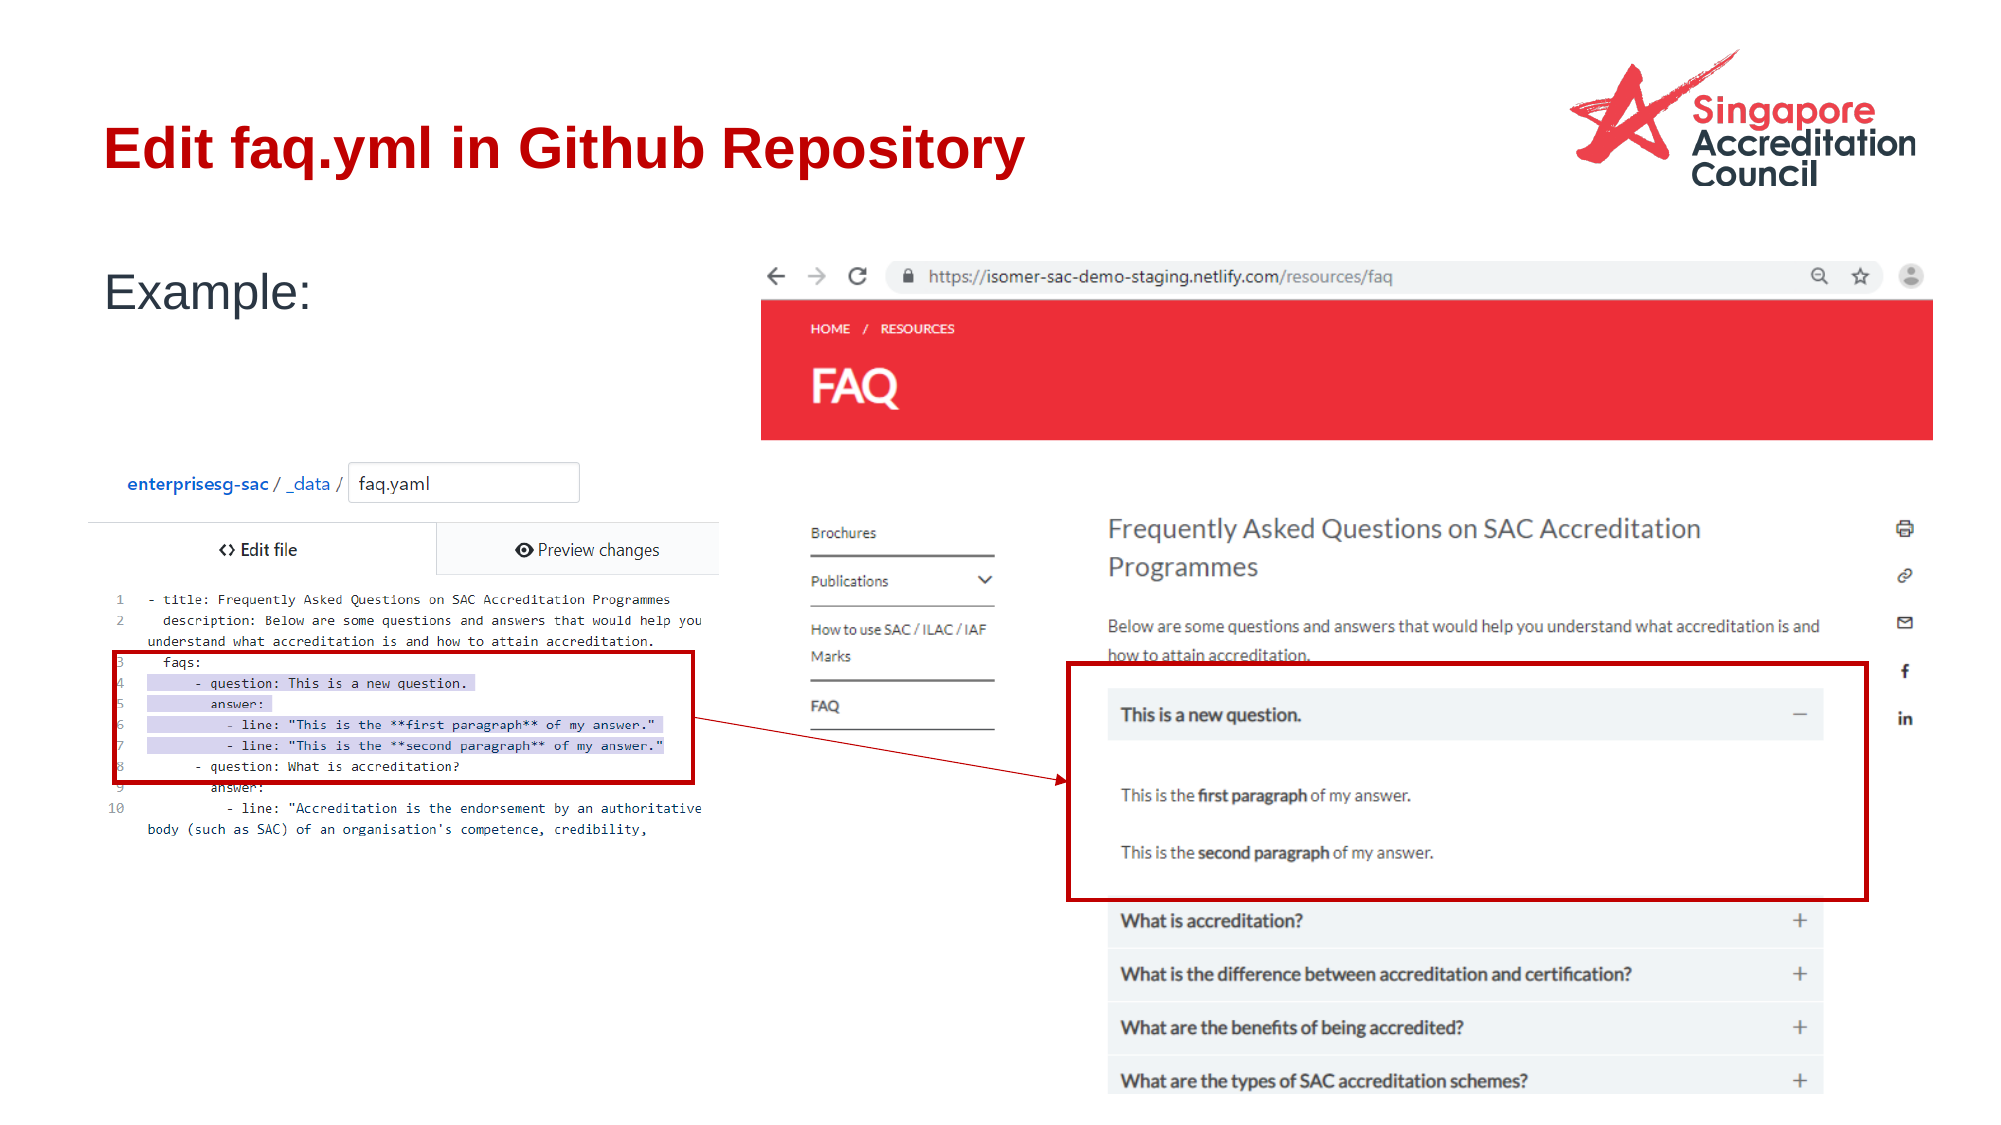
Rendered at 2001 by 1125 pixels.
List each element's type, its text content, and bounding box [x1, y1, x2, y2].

picture [761, 261, 1933, 1094]
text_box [692, 717, 1069, 782]
picture [88, 433, 719, 836]
title Edit faq.yml in Github Repository [88, 58, 1559, 240]
list Example: [88, 240, 1867, 388]
